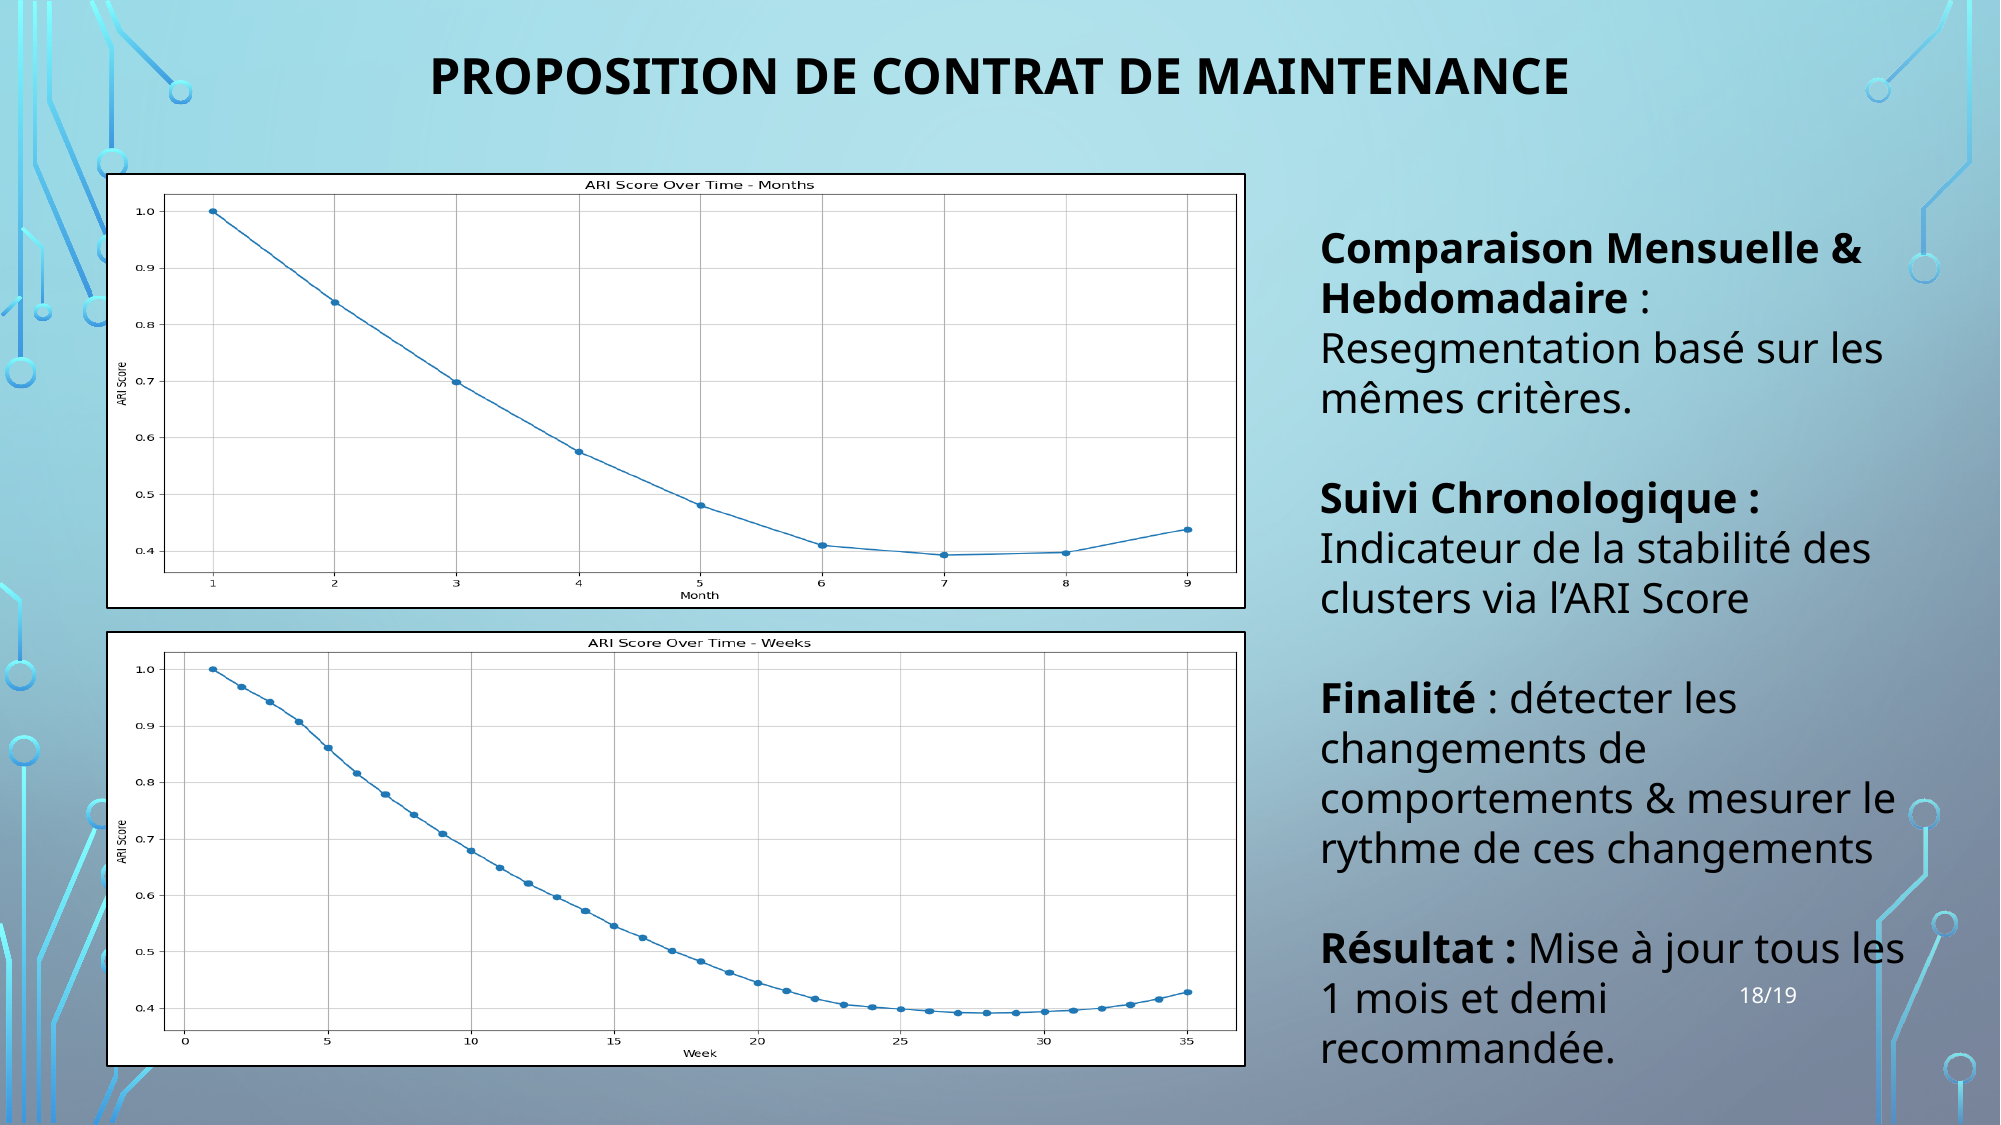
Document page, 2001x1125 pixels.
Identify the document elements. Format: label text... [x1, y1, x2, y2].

picture [107, 174, 1244, 608]
picture [107, 632, 1244, 1066]
title Proposition de Contrat de Maintenance [0, 29, 2000, 128]
text_box Comparaison Mensuelle & Hebdomadaire : Resegmentation basé sur les mêmes critères. Suivi Chronologique : Indicateur de la stabilité des clusters via l’ARI Score Finalité : détecter les changements de comportements & mesurer le rythme de ces changements Résultat : Mise à jour tous les 1 mois et demi recommandée. [1305, 214, 1929, 1080]
